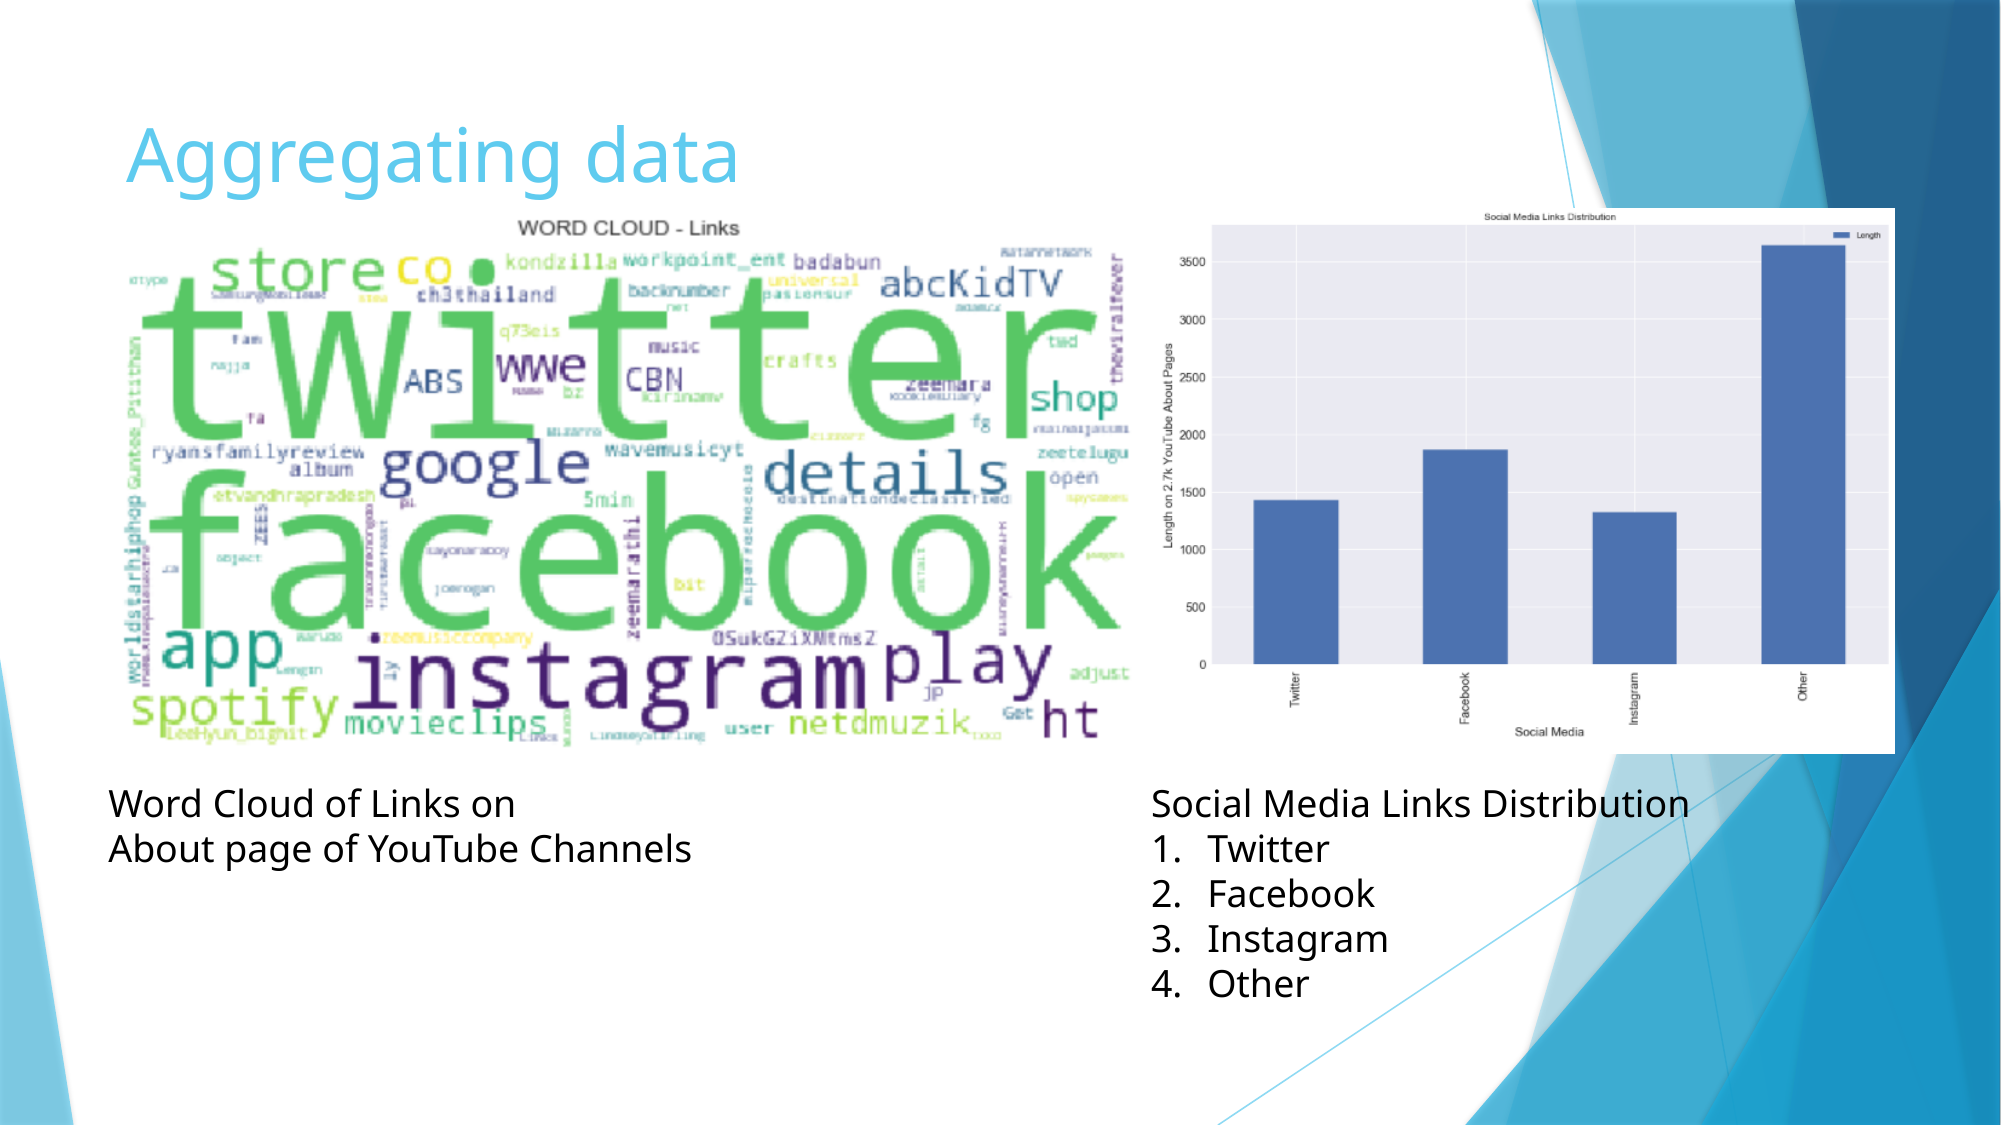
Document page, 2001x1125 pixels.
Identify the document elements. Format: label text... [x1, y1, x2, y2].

picture [1147, 207, 1895, 754]
picture [110, 207, 1142, 754]
text_box Social Media Links Distribution Twitter Facebook Instagram Other [1136, 772, 1706, 1013]
title Aggregating data [111, 99, 1522, 209]
text_box Word Cloud of Links on About page of YouTube Channels [93, 772, 708, 878]
